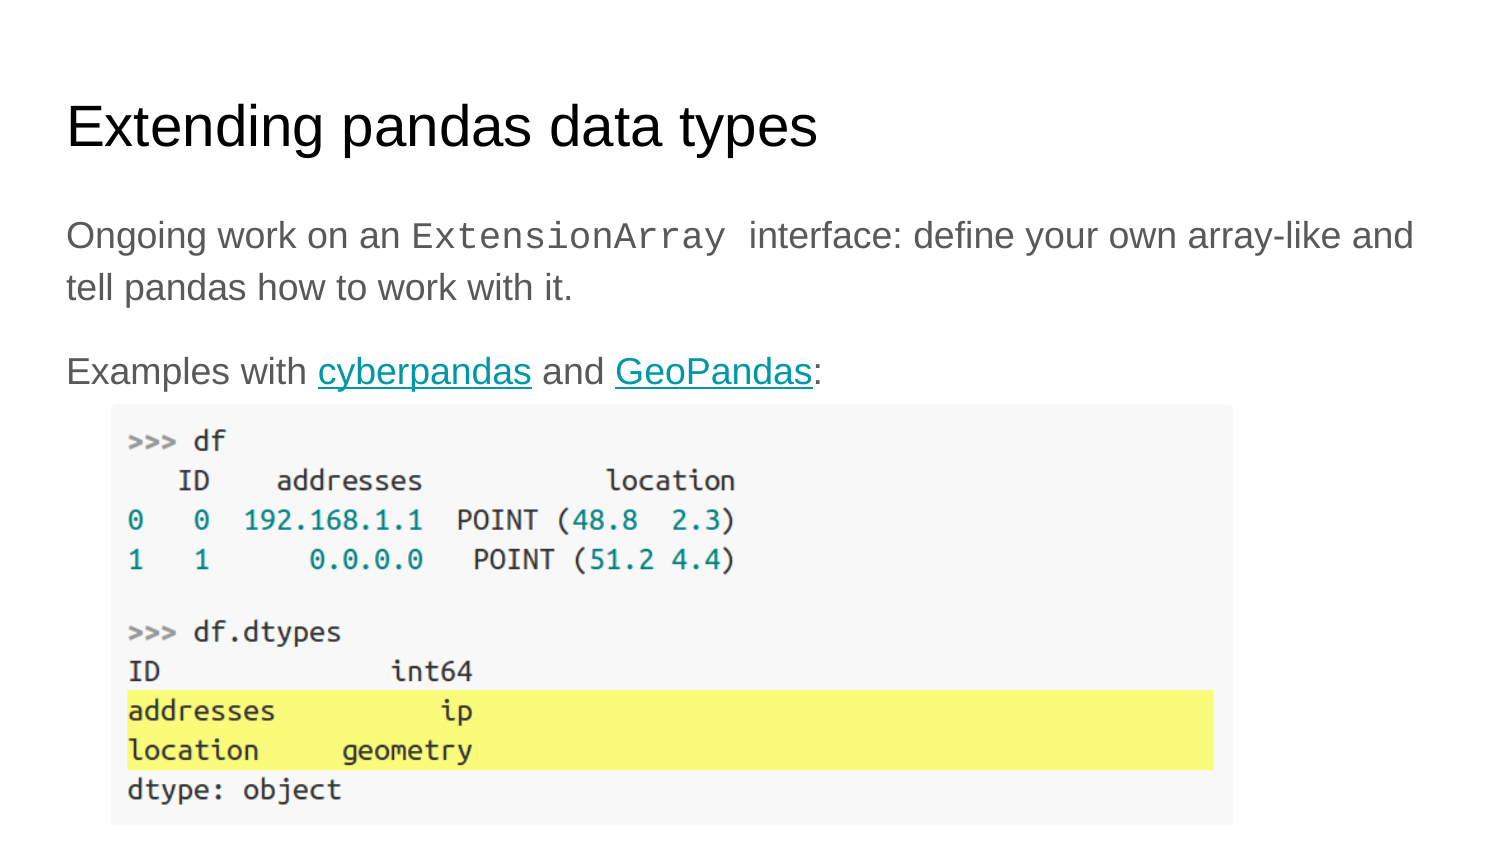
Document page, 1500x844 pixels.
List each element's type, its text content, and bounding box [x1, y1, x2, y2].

list Ongoing work on an ExtensionArray interface: define your own array-like and tell pandas how to work with it. Examples with cyberpandas and GeoPandas: [51, 189, 1449, 750]
picture [111, 404, 1233, 825]
title Extending pandas data types [51, 72, 1449, 167]
